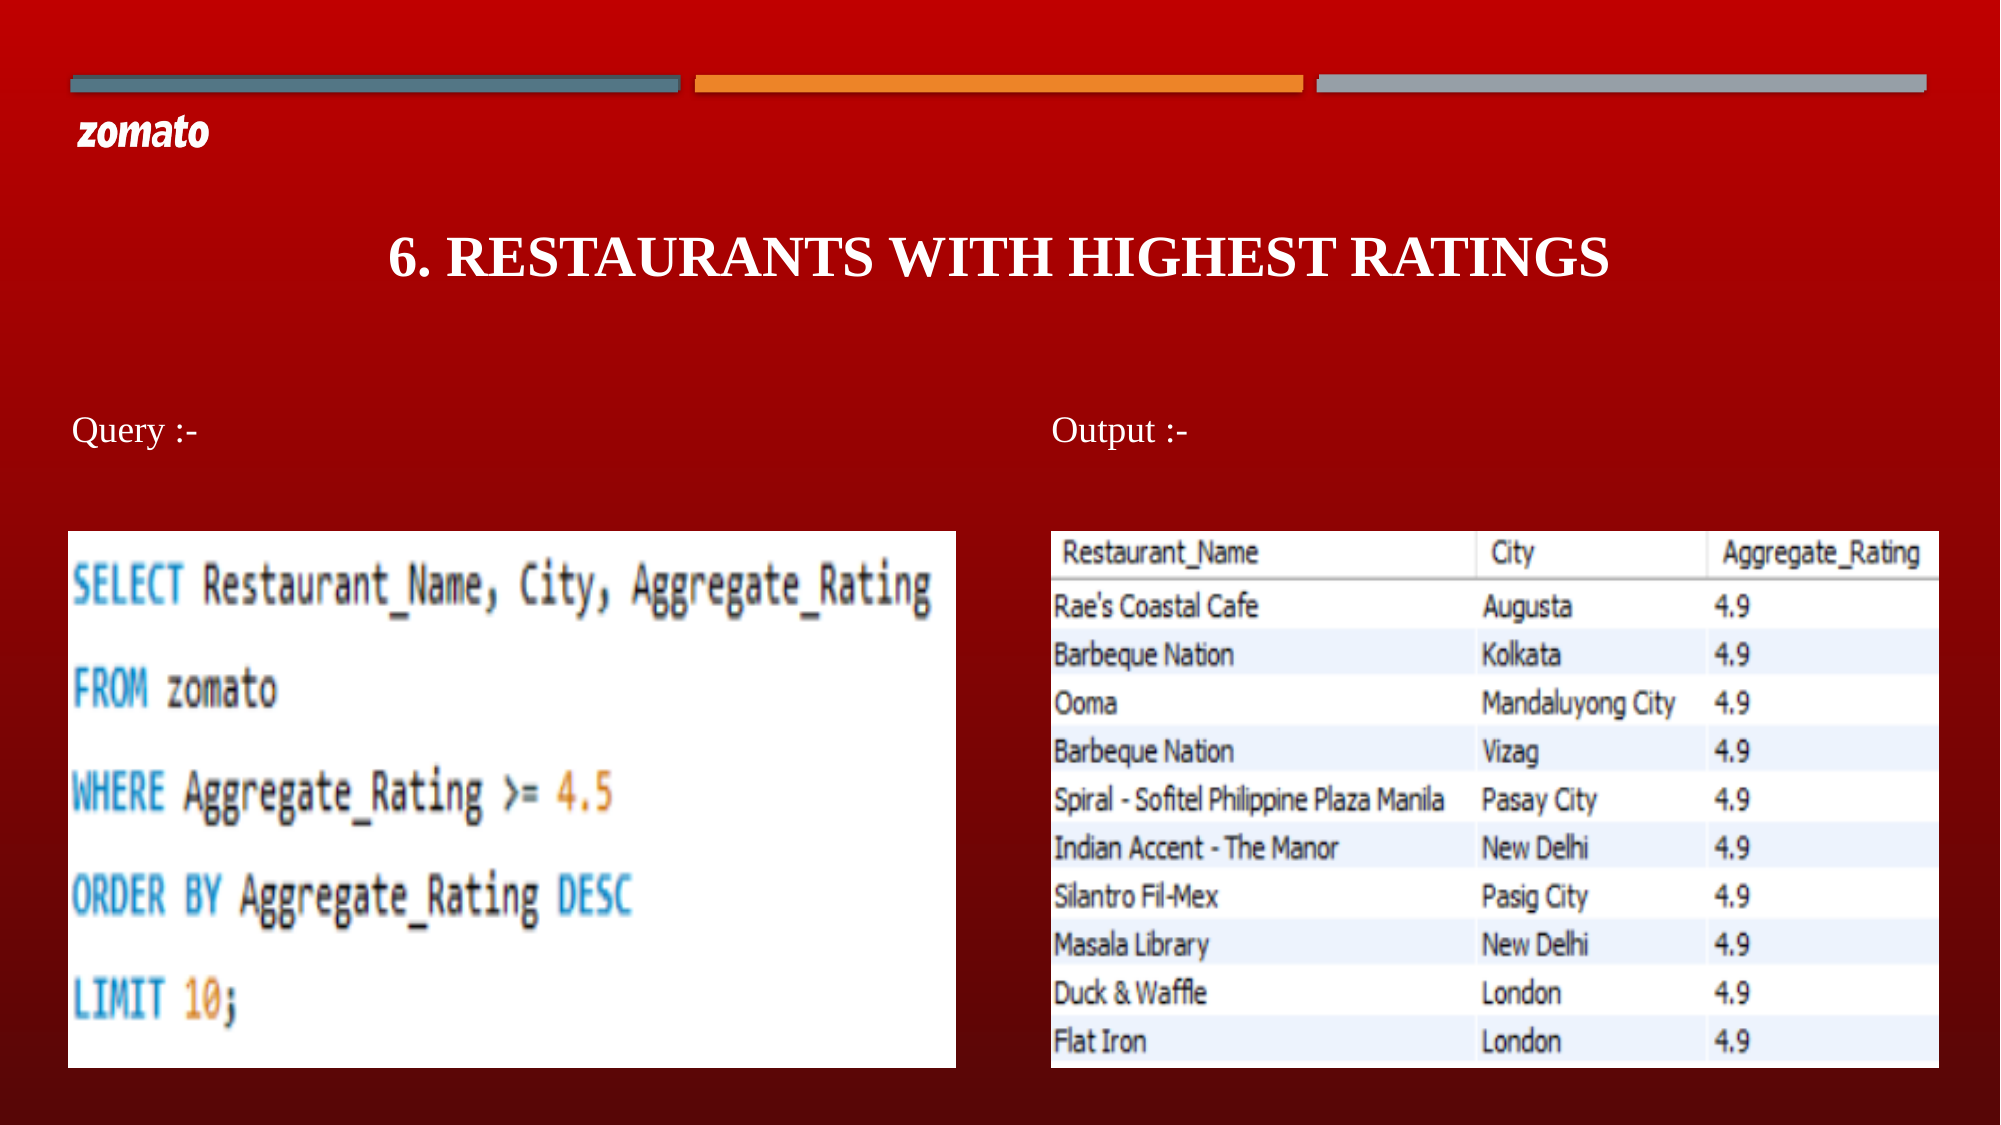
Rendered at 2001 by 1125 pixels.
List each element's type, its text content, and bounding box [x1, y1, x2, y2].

title 6. Restaurants with Highest Ratings [61, 204, 1939, 296]
picture [1051, 531, 1940, 1069]
text_box Output :- [1036, 397, 1286, 458]
picture [68, 109, 218, 159]
picture [68, 531, 957, 1069]
text_box Query :- [56, 397, 1000, 503]
